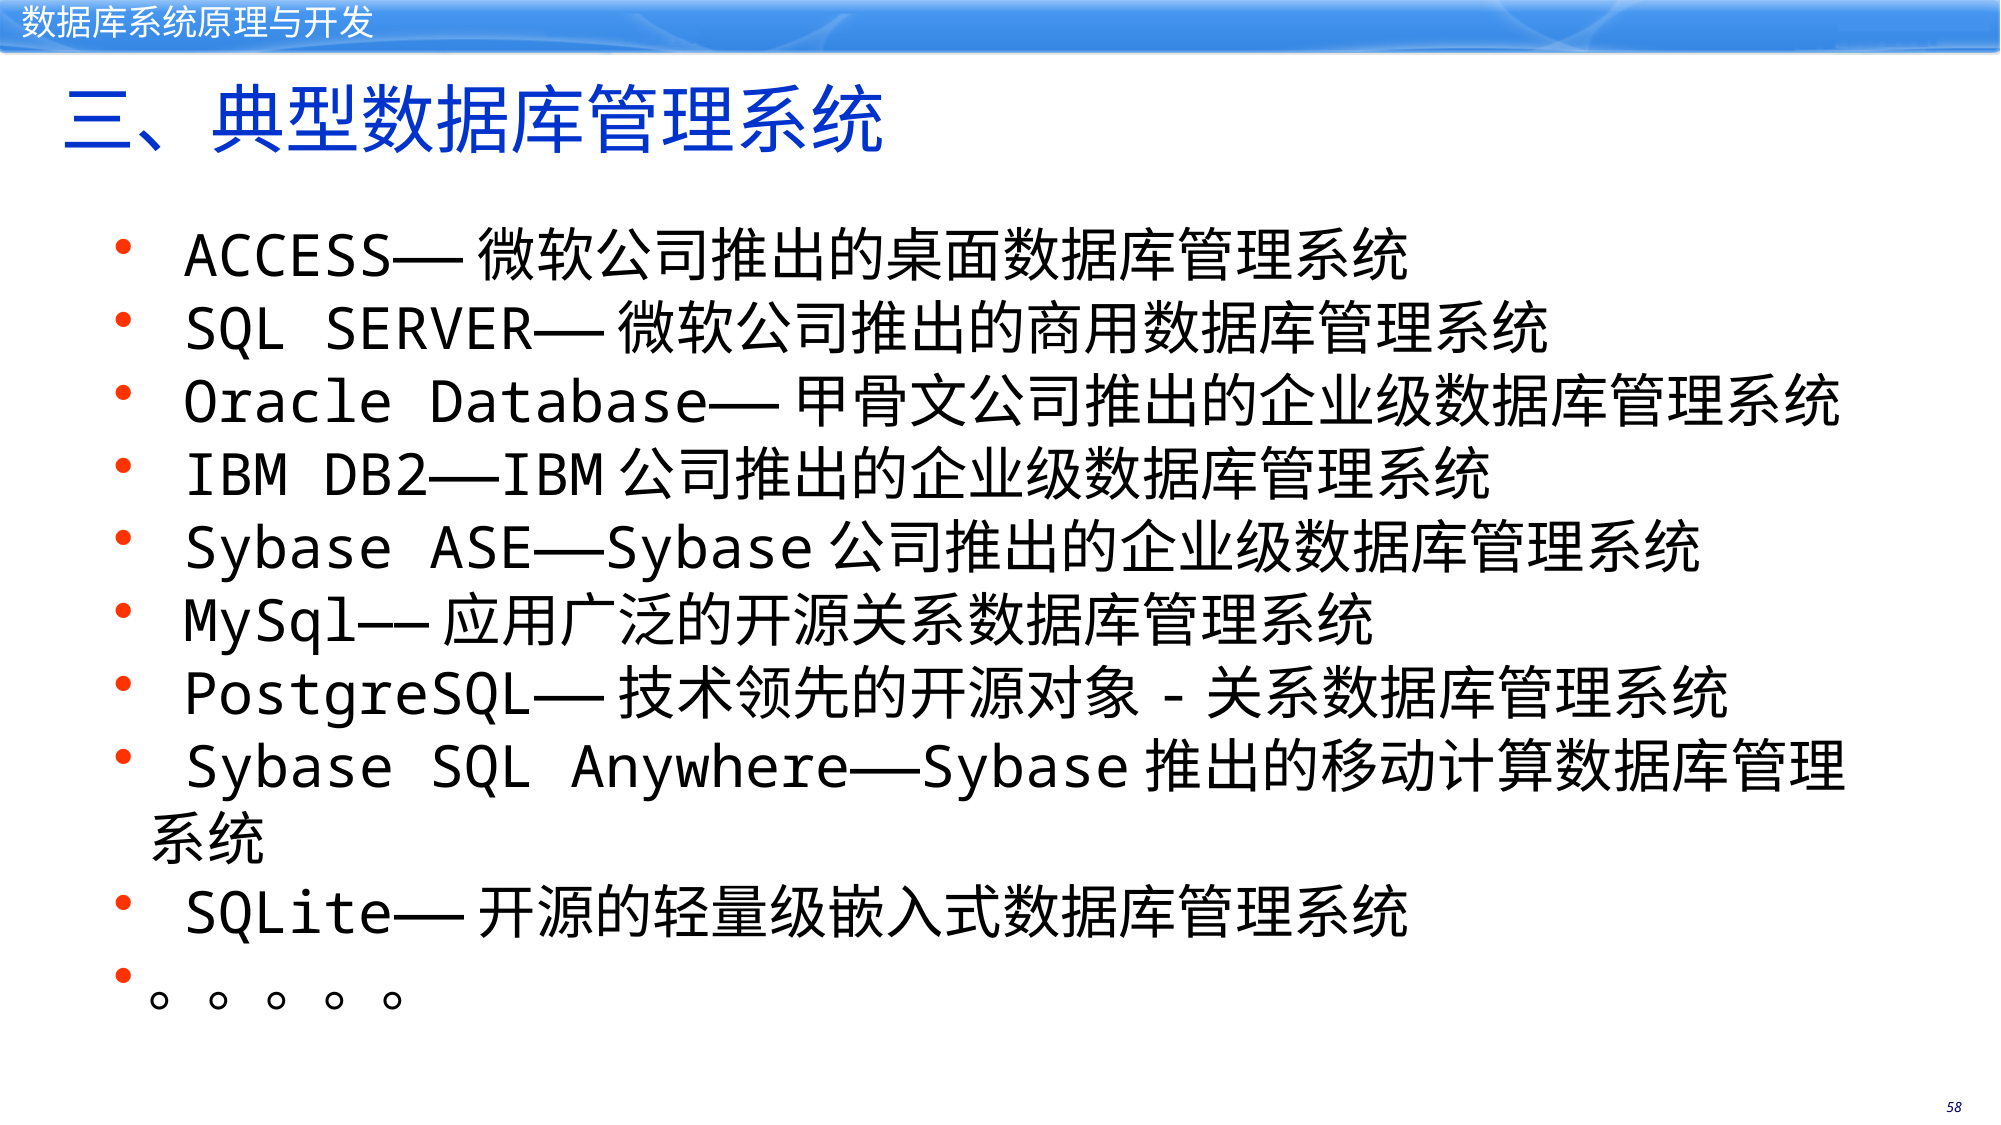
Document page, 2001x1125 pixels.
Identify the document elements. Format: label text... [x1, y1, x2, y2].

text_box 三、典型数据库管理系统 [48, 66, 1142, 169]
picture [0, 0, 2000, 55]
text_box ACCESS——微软公司推出的桌面数据库管理系统 SQL SERVER——微软公司推出的商用数据库管理系统 Oracle Database——甲骨文公司推出的企业级数据库管理系统 IBM DB2——IBM公司推出的企业级数据库管理系统 Sybase ASE——Sybase公司推出的企业级数据库管理系统 MySql——应用广泛的开源关系数据库管理系统 PostgreSQL——技术领先的开源对象-关系数据库管理系统 Sybase SQL Anywhere——Sybase推出的移动计算数据库管理系统 SQLite——开源的轻量级嵌入式数据库管理系统 。。。。。 [98, 208, 1863, 1026]
